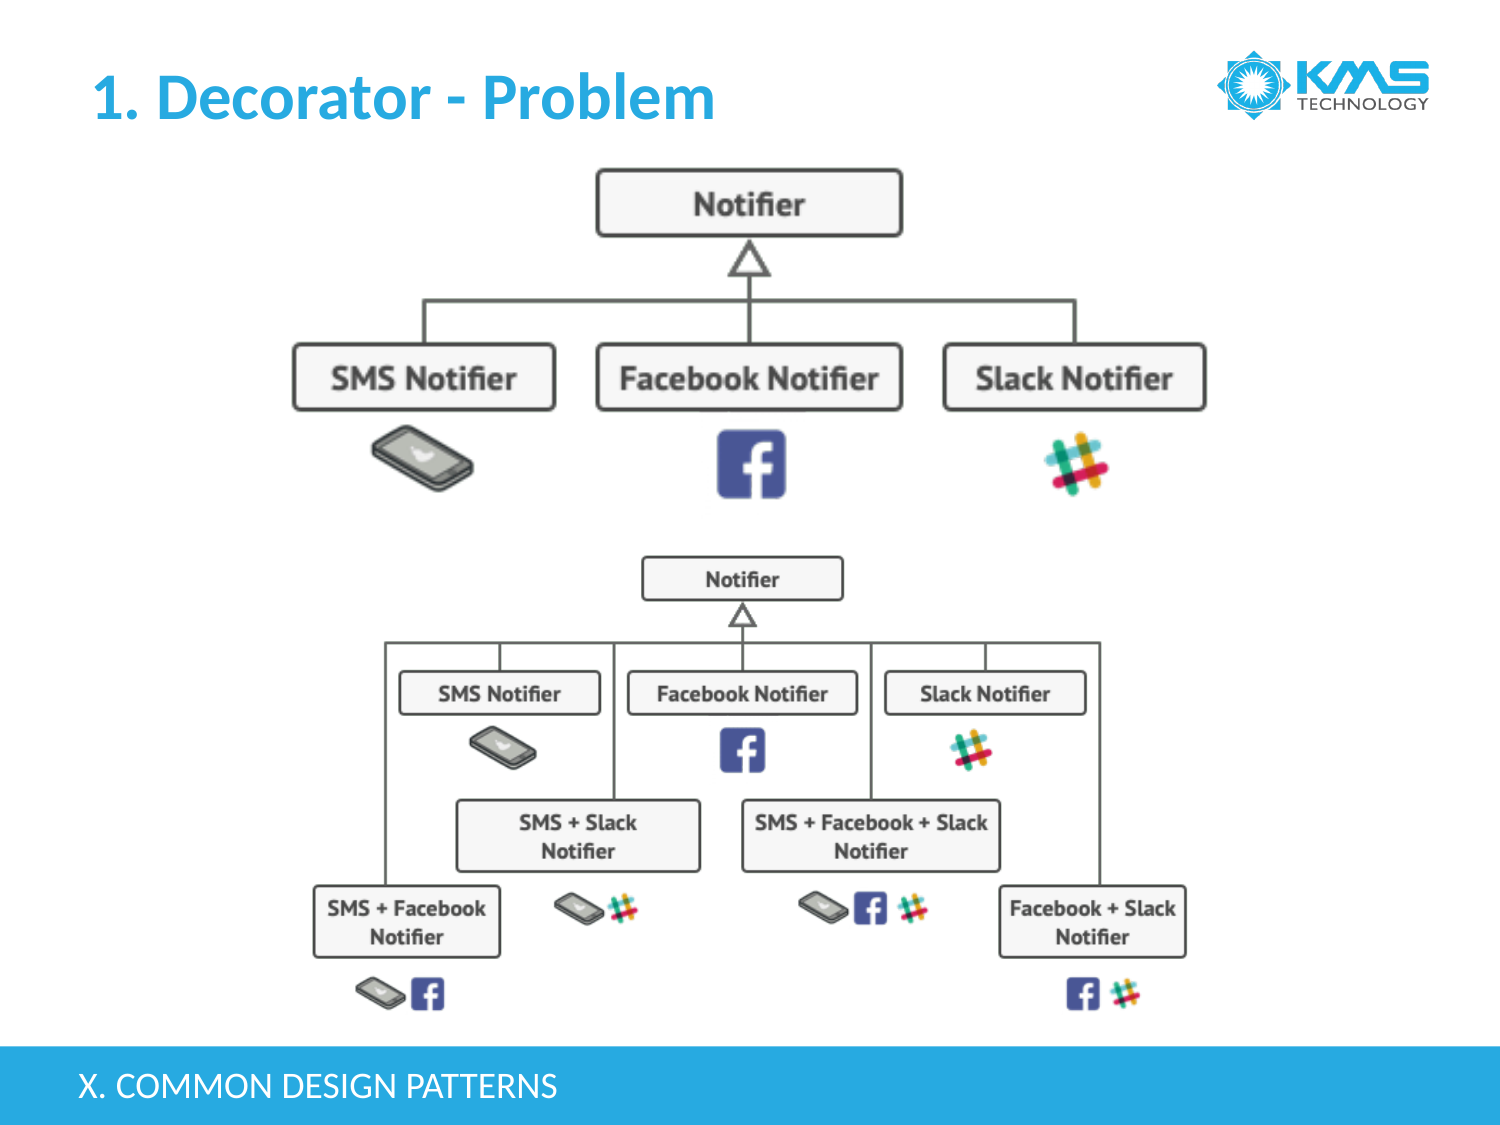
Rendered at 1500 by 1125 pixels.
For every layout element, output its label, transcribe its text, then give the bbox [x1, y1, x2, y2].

title 1. Decorator - Problem [75, 45, 1213, 150]
picture [273, 149, 1227, 519]
list X. COMMON DESIGN PATTERNS [63, 1053, 978, 1125]
picture [1213, 45, 1436, 126]
picture [300, 542, 1200, 1029]
